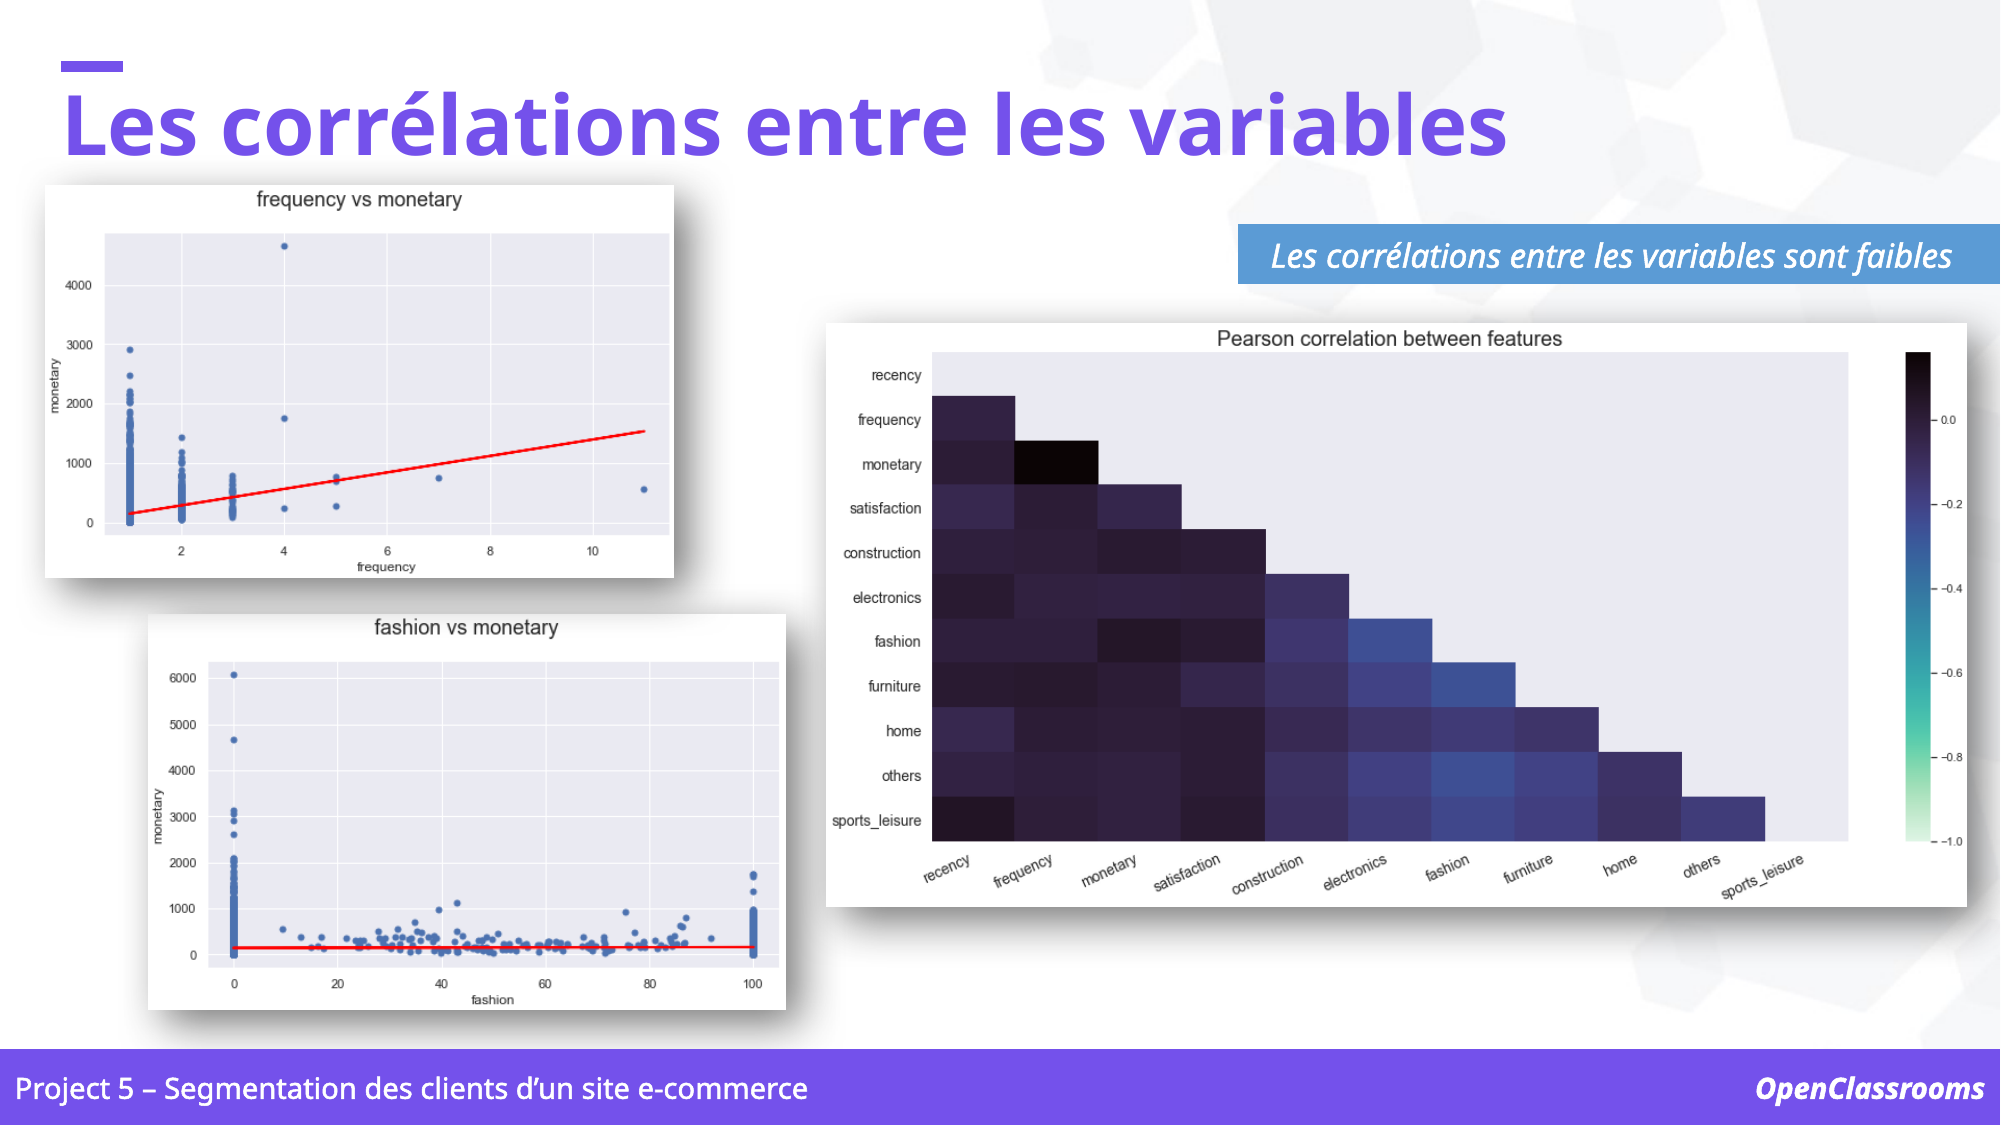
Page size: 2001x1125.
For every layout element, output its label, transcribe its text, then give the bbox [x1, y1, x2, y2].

picture [0, 0, 2001, 1125]
text_box OpenClassrooms [1729, 1062, 2000, 1112]
text_box Les corrélations entre les variables sont faibles [1255, 227, 2000, 282]
text_box [0, 1049, 2000, 1125]
text_box Les corrélations entre les variables [45, 70, 1572, 185]
text_box Project 5 – Segmentation des clients d’un site e-commerce [0, 1062, 1474, 1112]
text_box [1238, 224, 2000, 284]
text_box [61, 61, 123, 72]
